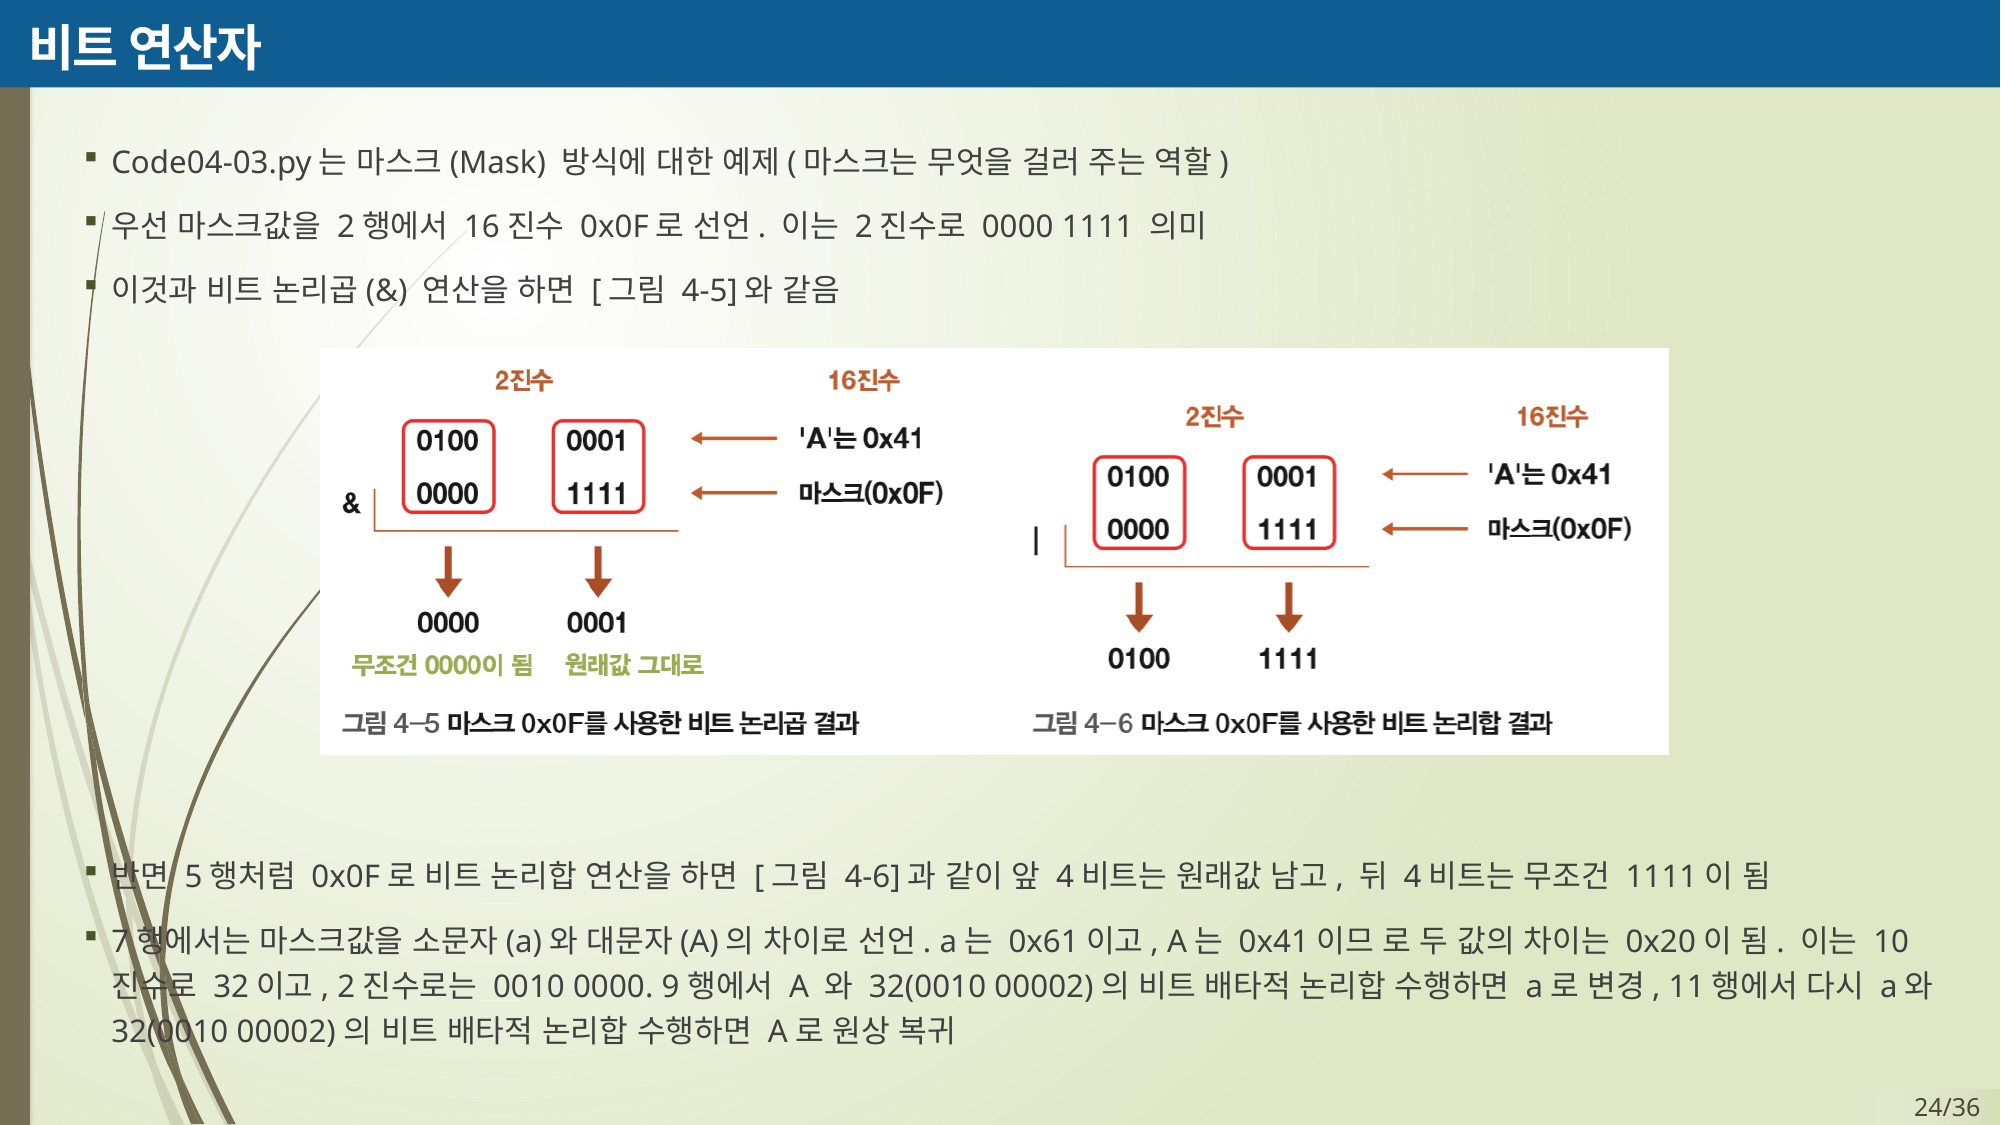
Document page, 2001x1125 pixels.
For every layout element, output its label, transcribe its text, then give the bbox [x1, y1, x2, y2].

list Code04-03.py는 마스크(Mask) 방식에 대한 예제(마스크는 무엇을 걸러 주는 역할) 우선 마스크값을 2행에서 16진수 0x0F로 선언. 이는 2진수로 0000 1111 의미 이것과 비트 논리곱(&) 연산을 하면 [그림 4-5]와 같음 반면 5행처럼 0x0F로 비트 논리합 연산을 하면 [그림 4-6]과 같이 앞 4비트는 원래값 남고, 뒤 4비트는 무조건 1111이 됨 7행에서는 마스크값을 소문자(a)와 대문자(A)의 차이로 선언. a는 0x61이고, A는 0x41이므 로 두 값의 차이는 0x20이 됨. 이는 10진수로 32이고, 2진수로는 0010 0000. 9행에서 A 와 32(0010 00002)의 비트 배타적 논리합 수행하면 a로 변경, 11행에서 다시 a와 32(0010 00002)의 비트 배타적 논리합 수행하면 A로 원상 복귀 [13, 126, 1975, 1057]
title 비트 연산자 [13, 8, 1717, 87]
picture [320, 348, 1669, 756]
